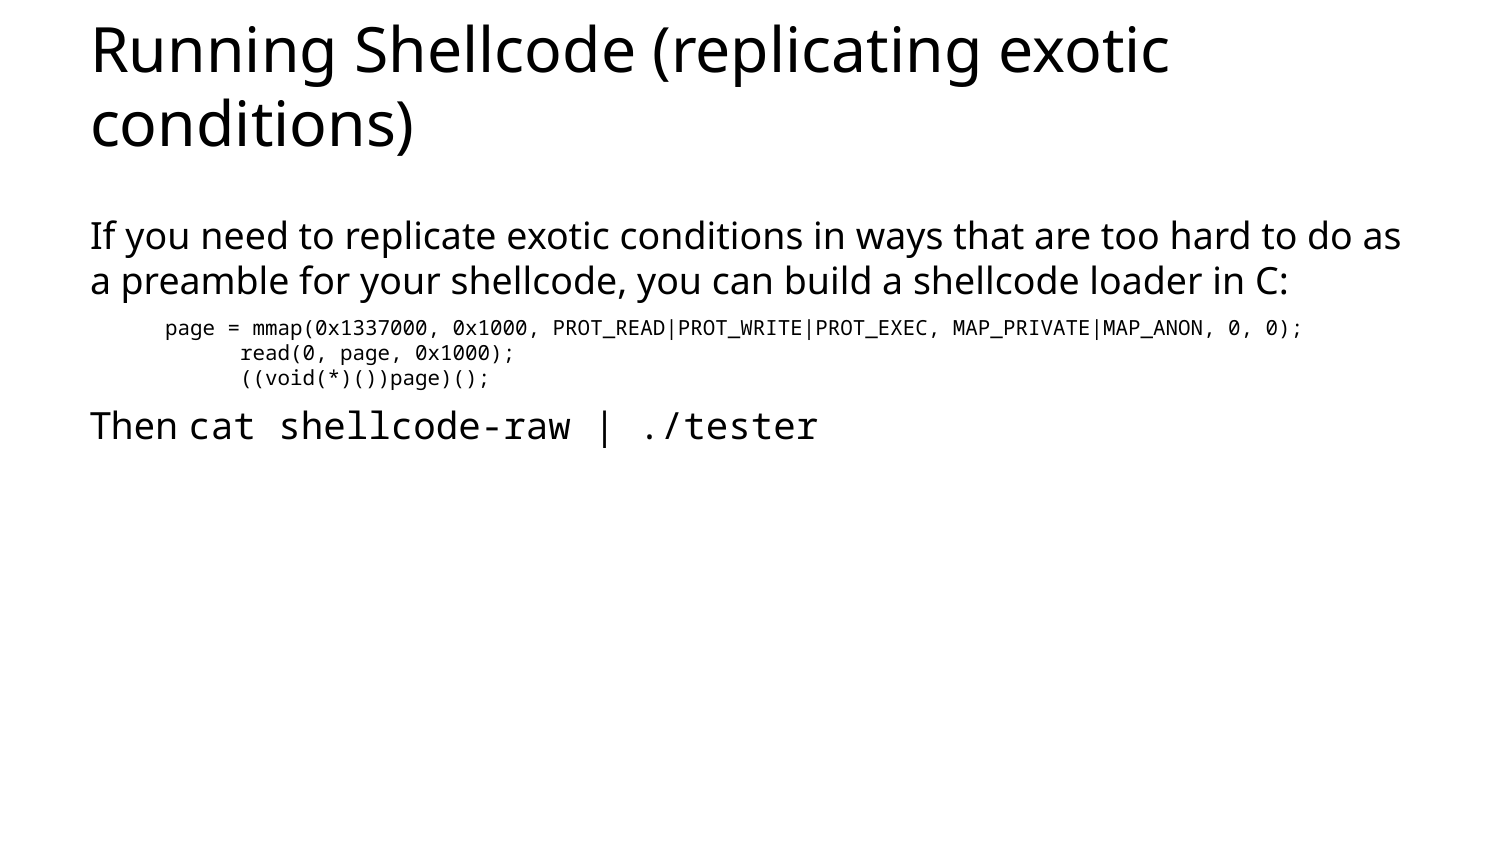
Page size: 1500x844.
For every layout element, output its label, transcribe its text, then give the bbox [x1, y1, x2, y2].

title Running Shellcode (replicating exotic conditions) [75, 33, 1425, 175]
list If you need to replicate exotic conditions in ways that are too hard to do as a preamble for your shellcode, you can build a shellcode loader in C: page = mmap(0x1337000, 0x1000, PROT_READ|PROT_WRITE|PROT_EXEC, MAP_PRIVATE|MAP_ANON, 0, 0); read(0, page, 0x1000); ((void(*)())page)(); Then cat shellcode-raw | ./tester [75, 196, 1425, 808]
